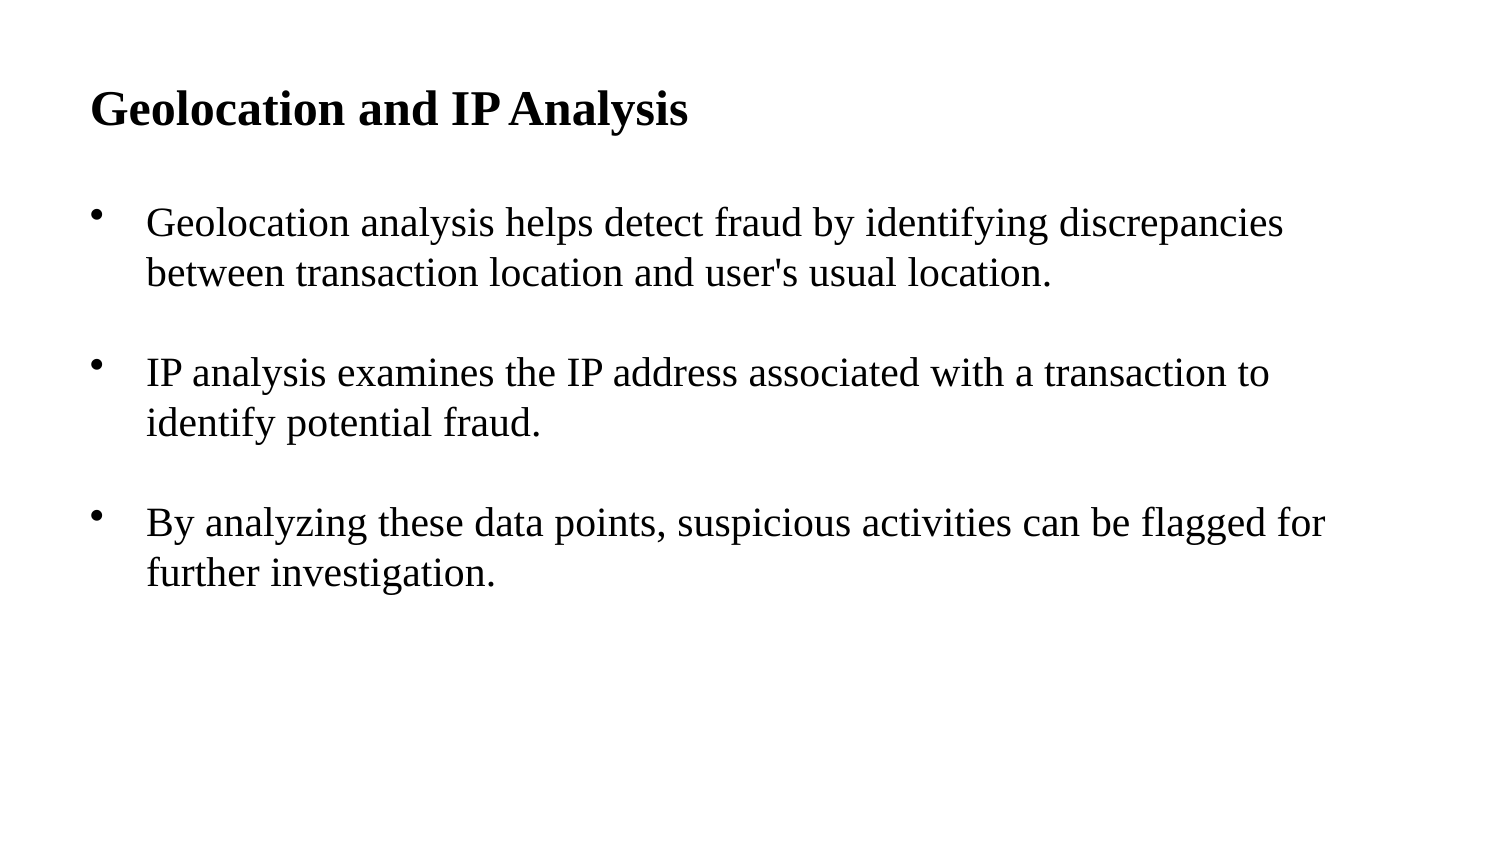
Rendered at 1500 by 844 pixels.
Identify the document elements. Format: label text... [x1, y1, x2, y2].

text_box Geolocation analysis helps detect fraud by identifying discrepancies between transaction location and user's usual location. IP analysis examines the IP address associated with a transaction to identify potential fraud. By analyzing these data points, suspicious activities can be flagged for further investigation. [74, 187, 1425, 713]
text_box Geolocation and IP Analysis [74, 37, 1425, 173]
